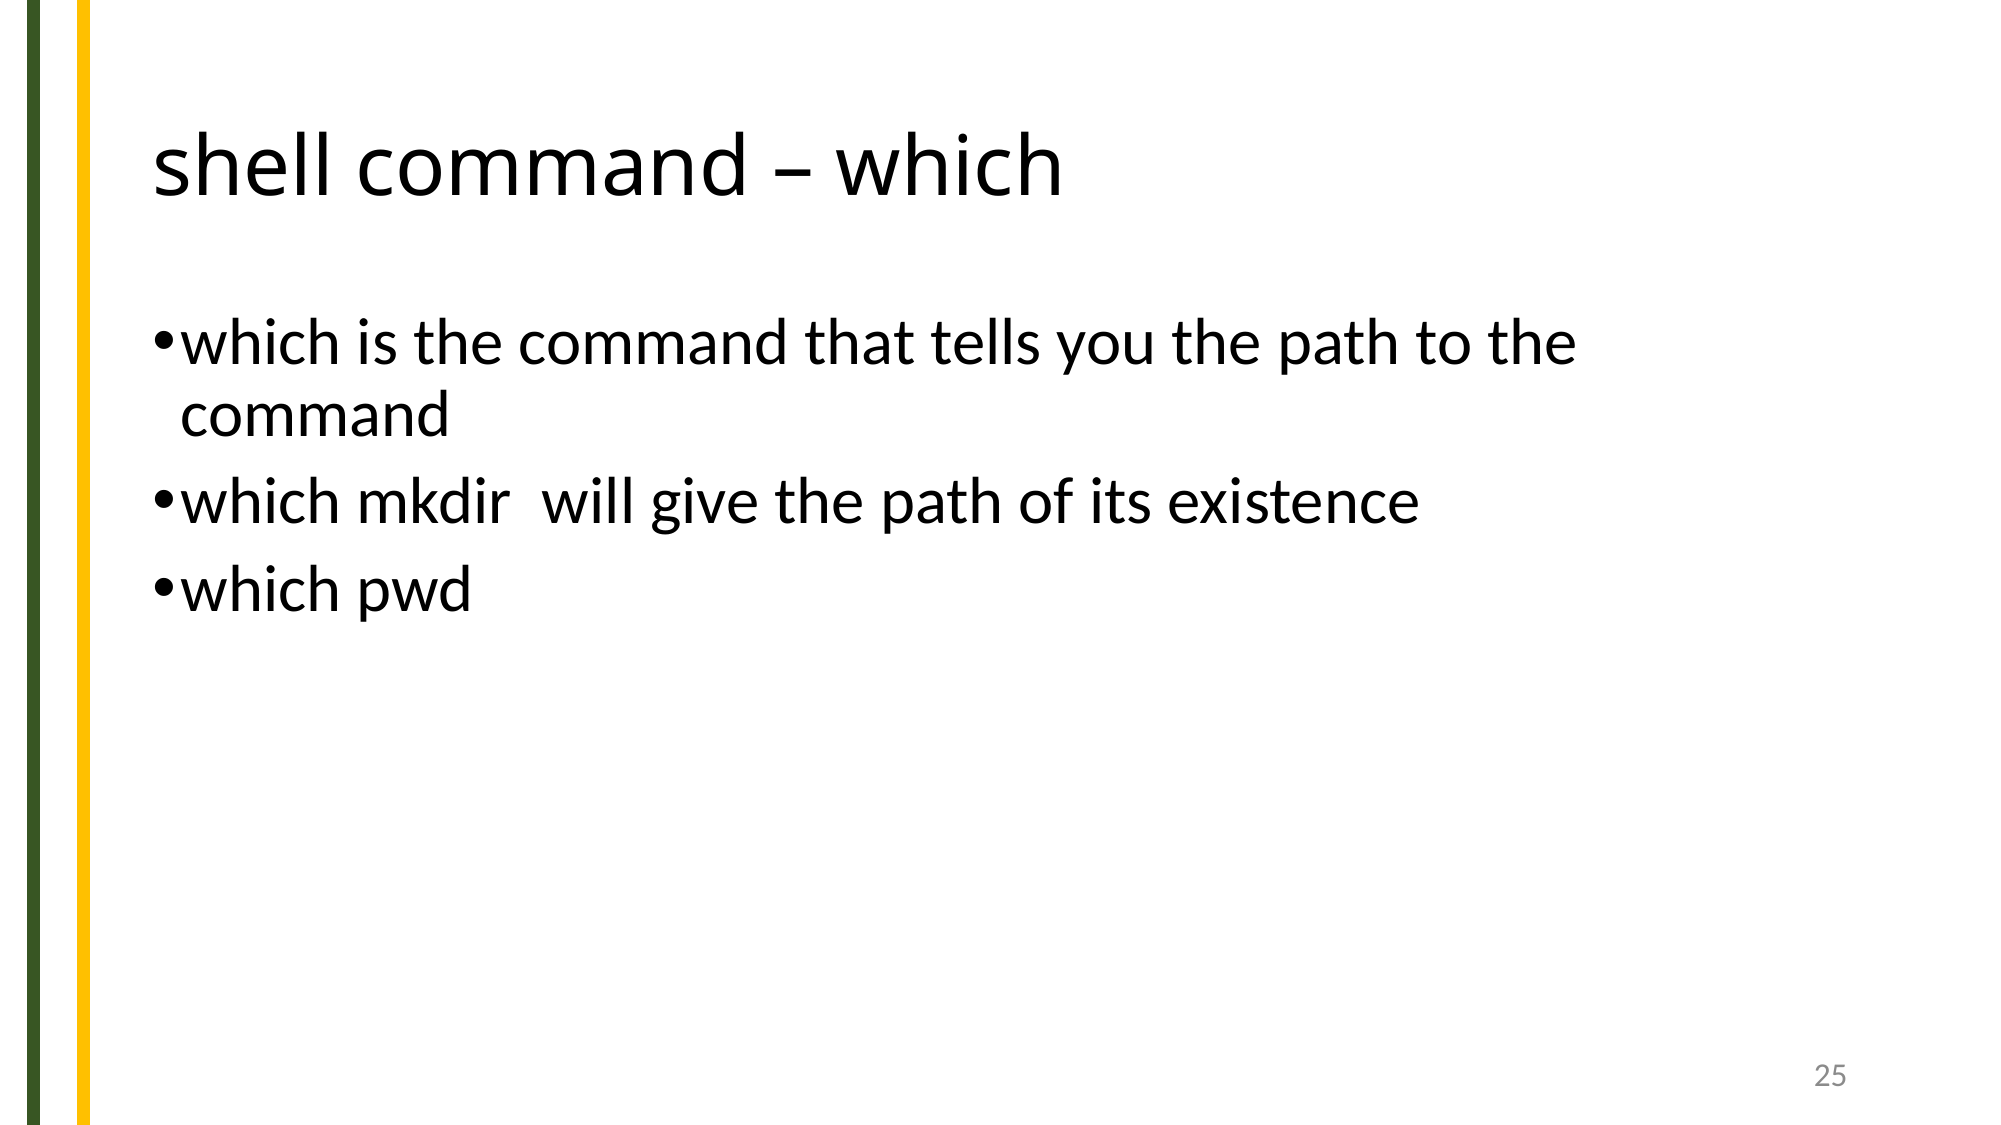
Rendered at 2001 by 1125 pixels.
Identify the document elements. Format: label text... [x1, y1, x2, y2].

slide_number 25 [1412, 1042, 1863, 1103]
list which is the command that tells you the path to the command which mkdir will give the path of its existence which pwd [137, 299, 1863, 1014]
title shell command – which [137, 59, 1863, 278]
